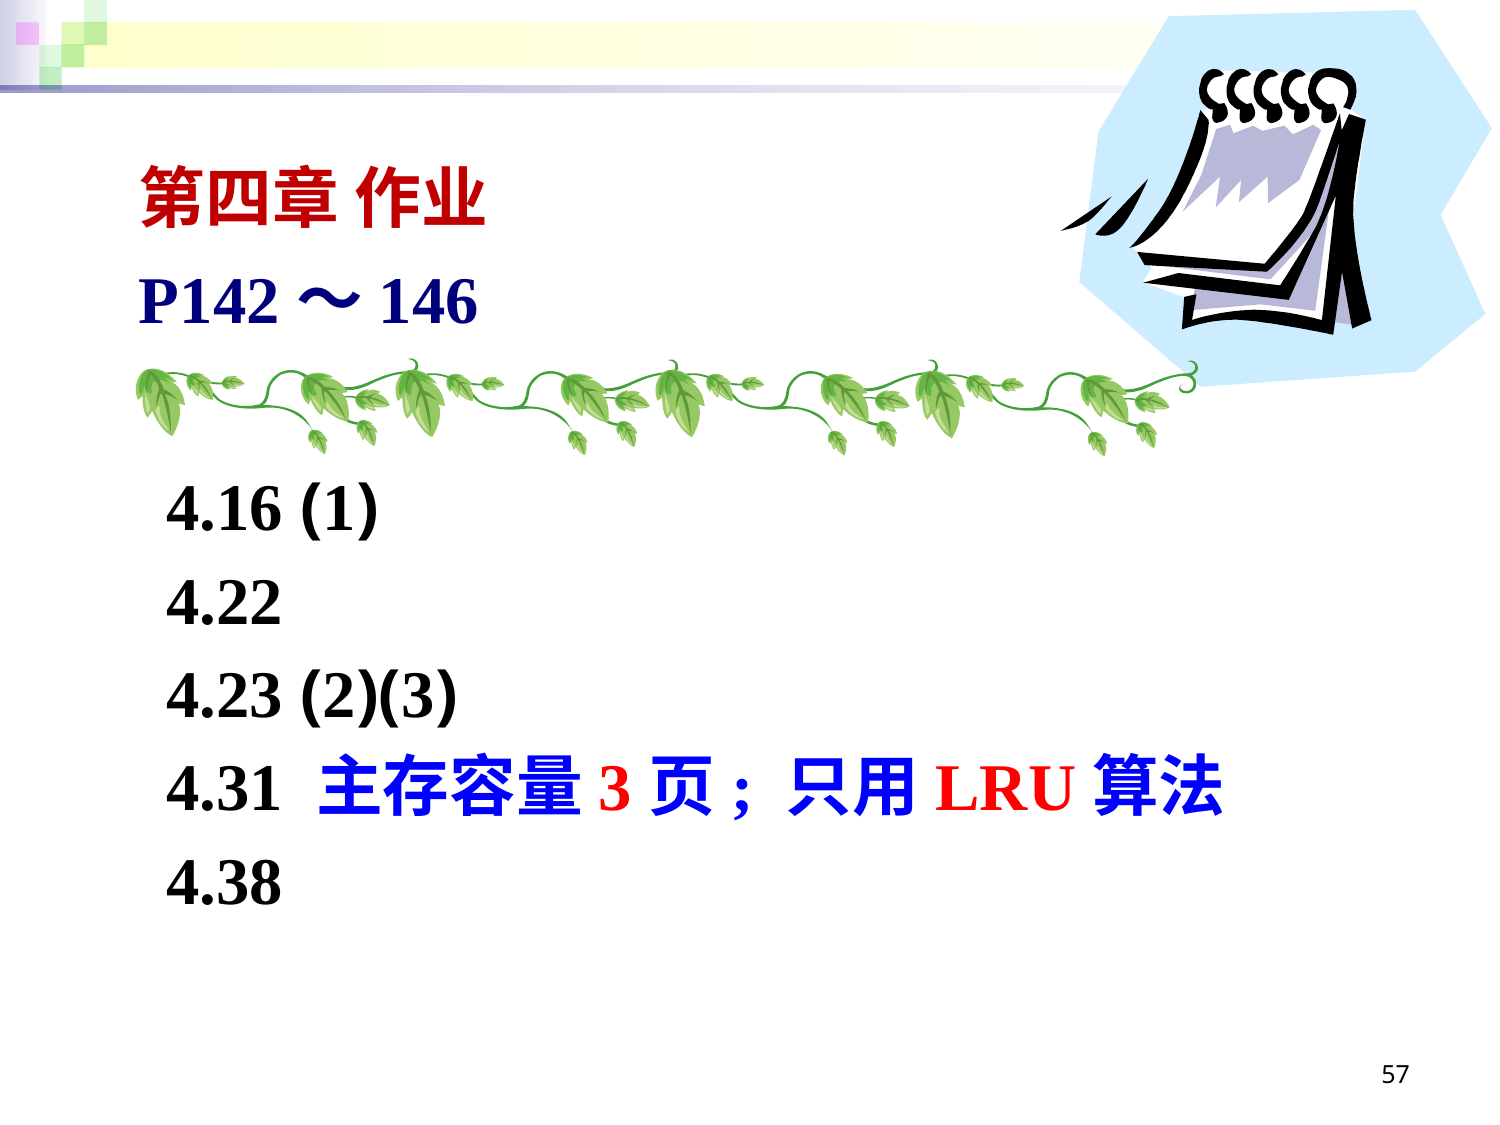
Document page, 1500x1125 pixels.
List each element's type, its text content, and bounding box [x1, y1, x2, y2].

list 4.16 (1) 4.22 4.23 (2)(3) 4.31 主存容量3页; 只用LRU算法 4.38 [150, 456, 1400, 977]
text_box 第四章 作业 [123, 137, 600, 256]
slide_number 57 [1074, 1024, 1426, 1101]
picture [1060, 7, 1495, 390]
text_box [135, 358, 1199, 457]
title P142～146 [123, 243, 916, 352]
